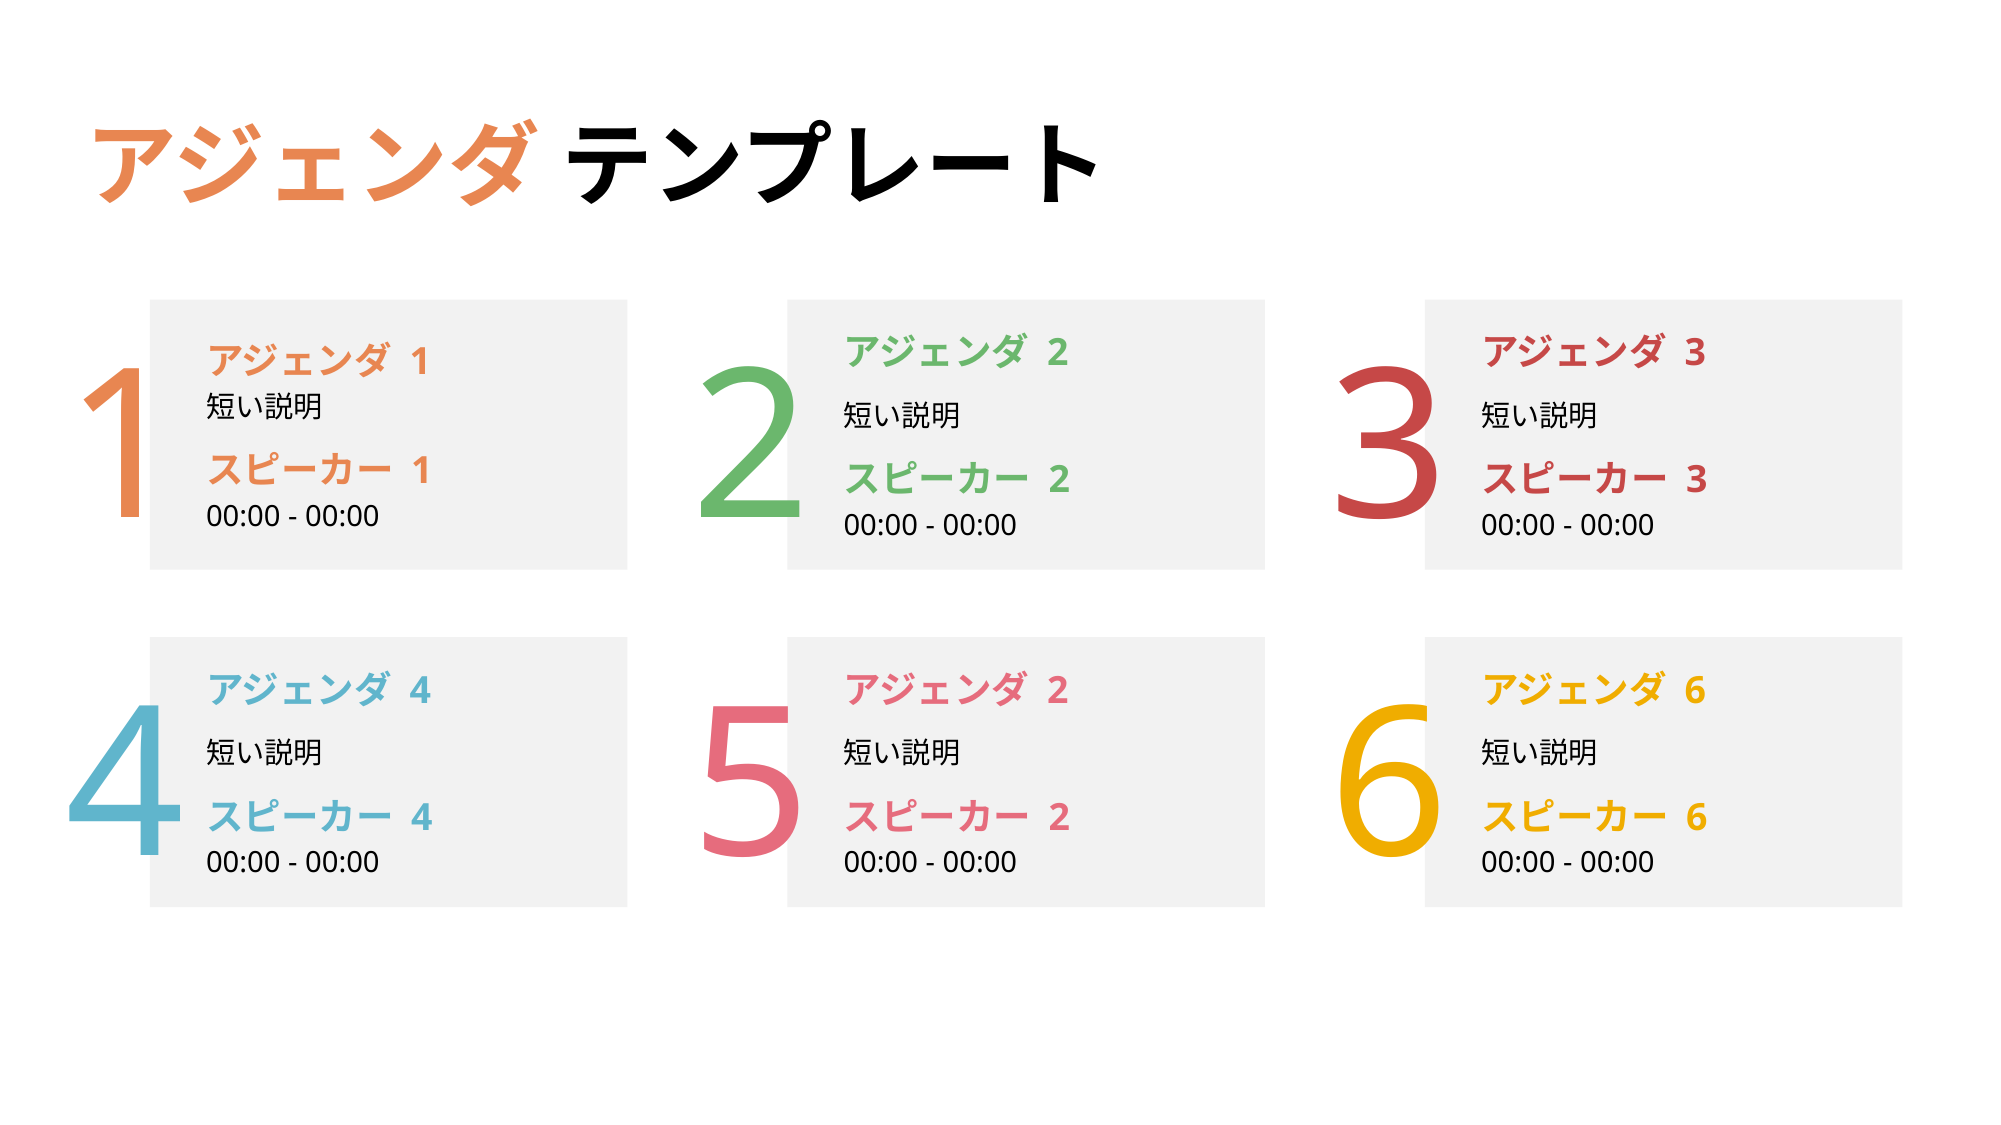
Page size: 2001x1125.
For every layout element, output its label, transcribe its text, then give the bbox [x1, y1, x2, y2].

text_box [676, 637, 1265, 908]
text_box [1314, 299, 1903, 570]
title アジェンダ テンプレート [70, 59, 1796, 278]
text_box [676, 299, 1265, 570]
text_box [50, 637, 628, 908]
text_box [50, 299, 628, 570]
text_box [1314, 637, 1903, 908]
